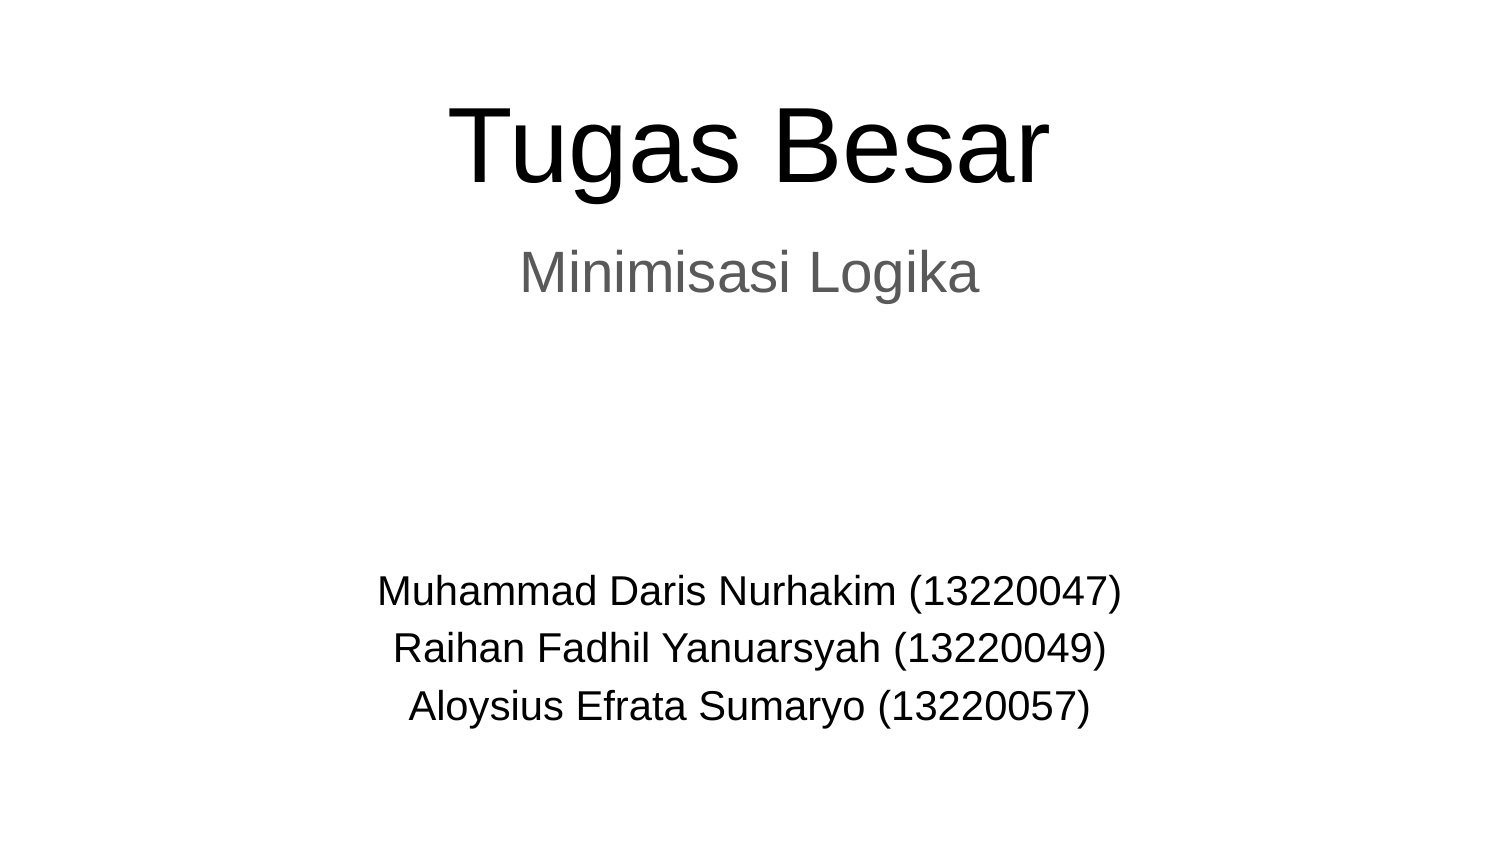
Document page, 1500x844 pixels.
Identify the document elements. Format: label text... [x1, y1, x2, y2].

title Tugas Besar [51, 60, 1449, 219]
subtitle Minimisasi Logika [51, 219, 1449, 350]
subtitle Muhammad Daris Nurhakim (13220047) Raihan Fadhil Yanuarsyah (13220049) Aloysius Efrata Sumaryo (13220057) [256, 540, 1244, 774]
